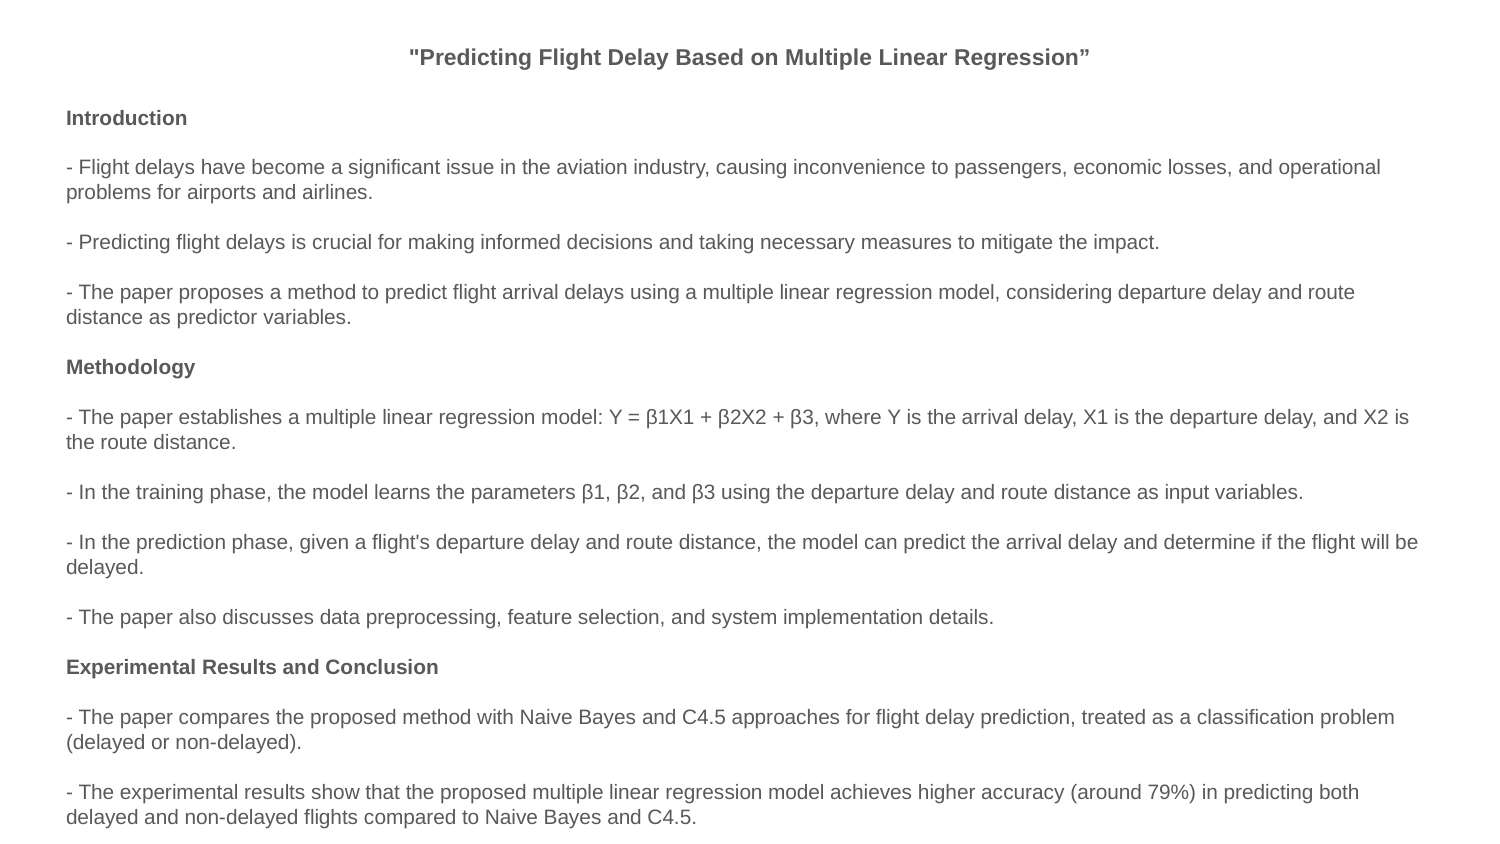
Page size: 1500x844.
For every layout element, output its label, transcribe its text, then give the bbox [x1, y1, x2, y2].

list Introduction - Flight delays have become a significant issue in the aviation industry, causing inconvenience to passengers, economic losses, and operational problems for airports and airlines. - Predicting flight delays is crucial for making informed decisions and taking necessary measures to mitigate the impact. - The paper proposes a method to predict flight arrival delays using a multiple linear regression model, considering departure delay and route distance as predictor variables. Methodology - The paper establishes a multiple linear regression model: Y = β1X1 + β2X2 + β3, where Y is the arrival delay, X1 is the departure delay, and X2 is the route distance. - In the training phase, the model learns the parameters β1, β2, and β3 using the departure delay and route distance as input variables. - In the prediction phase, given a flight's departure delay and route distance, the model can predict the arrival delay and determine if the flight will be delayed. - The paper also discusses data preprocessing, feature selection, and system implementation details. Experimental Results and Conclusion - The paper compares the proposed method with Naive Bayes and C4.5 approaches for flight delay prediction, treated as a classification problem (delayed or non-delayed). - The experimental results show that the proposed multiple linear regression model achieves higher accuracy (around 79%) in predicting both delayed and non-delayed flights compared to Naive Bayes and C4.5. [51, 89, 1449, 844]
title "Predicting Flight Delay Based on Multiple Linear Regression” [51, 23, 1449, 89]
